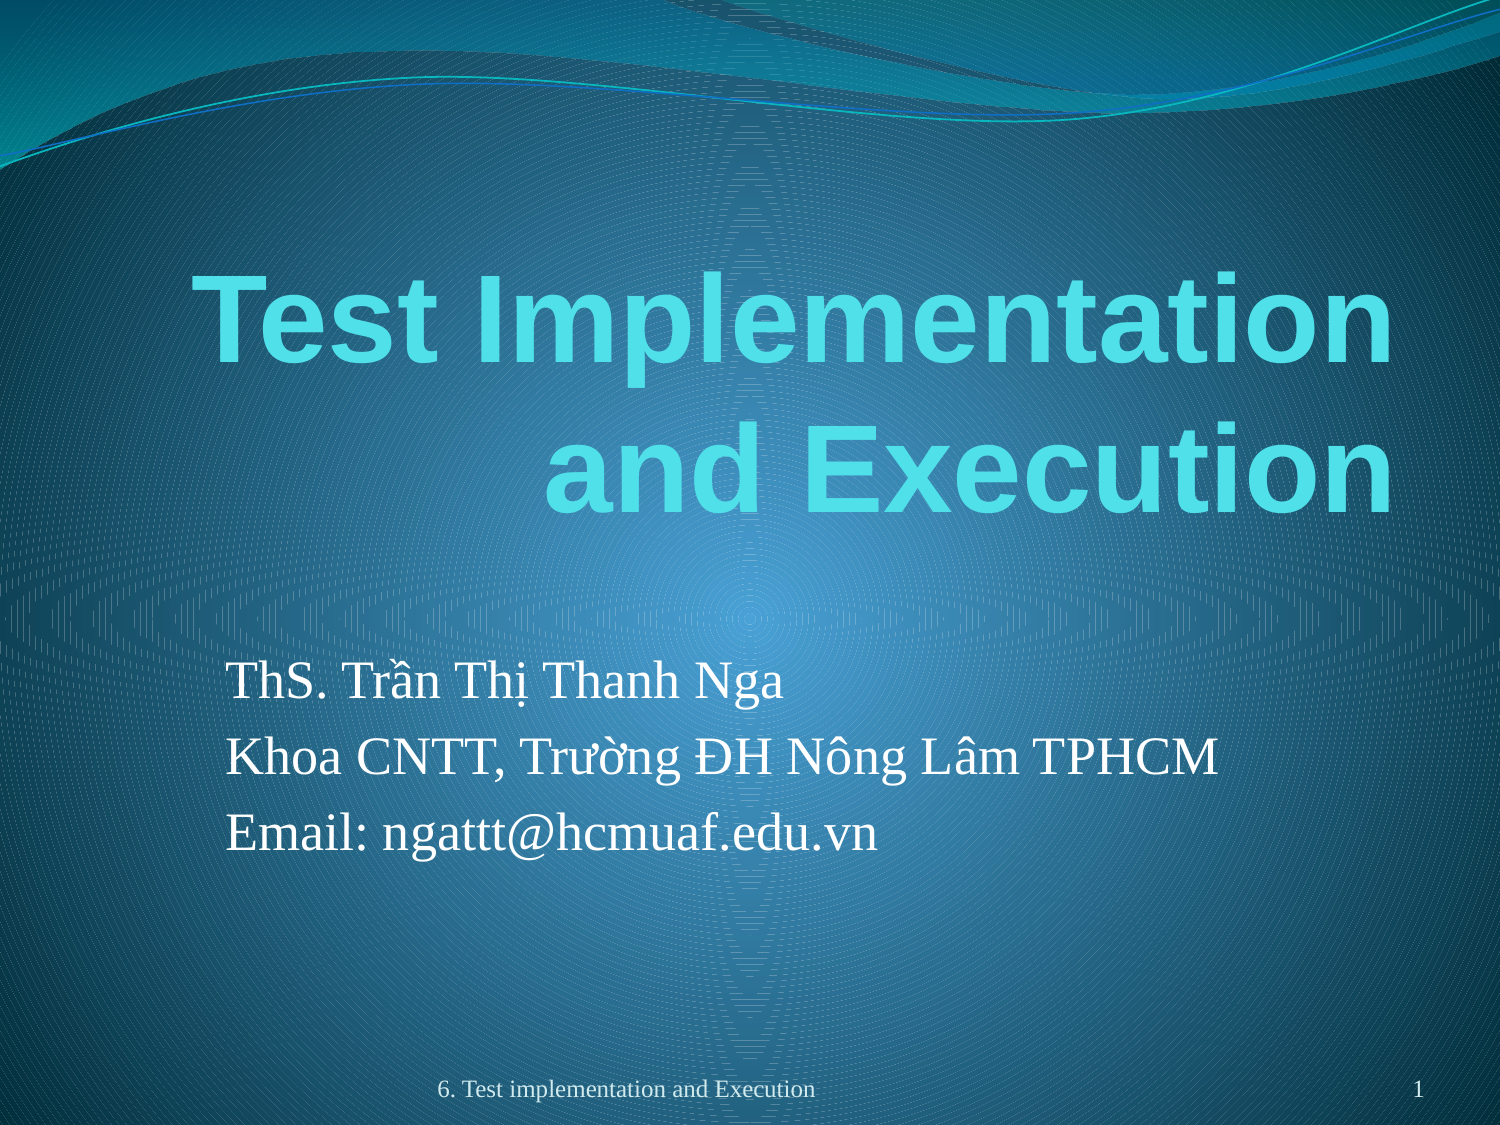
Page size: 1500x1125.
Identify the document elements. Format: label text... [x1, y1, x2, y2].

subtitle ThS. Trần Thị Thanh Nga Khoa CNTT, Trường ĐH Nông Lâm TPHCM Email: ngattt@hcmuaf.edu.vn [225, 637, 1388, 925]
text_box Test Implementation and Execution [0, 350, 1401, 538]
slide_number 1 [1299, 1042, 1425, 1103]
footer 6. Test implementation and Execution [437, 1042, 988, 1103]
